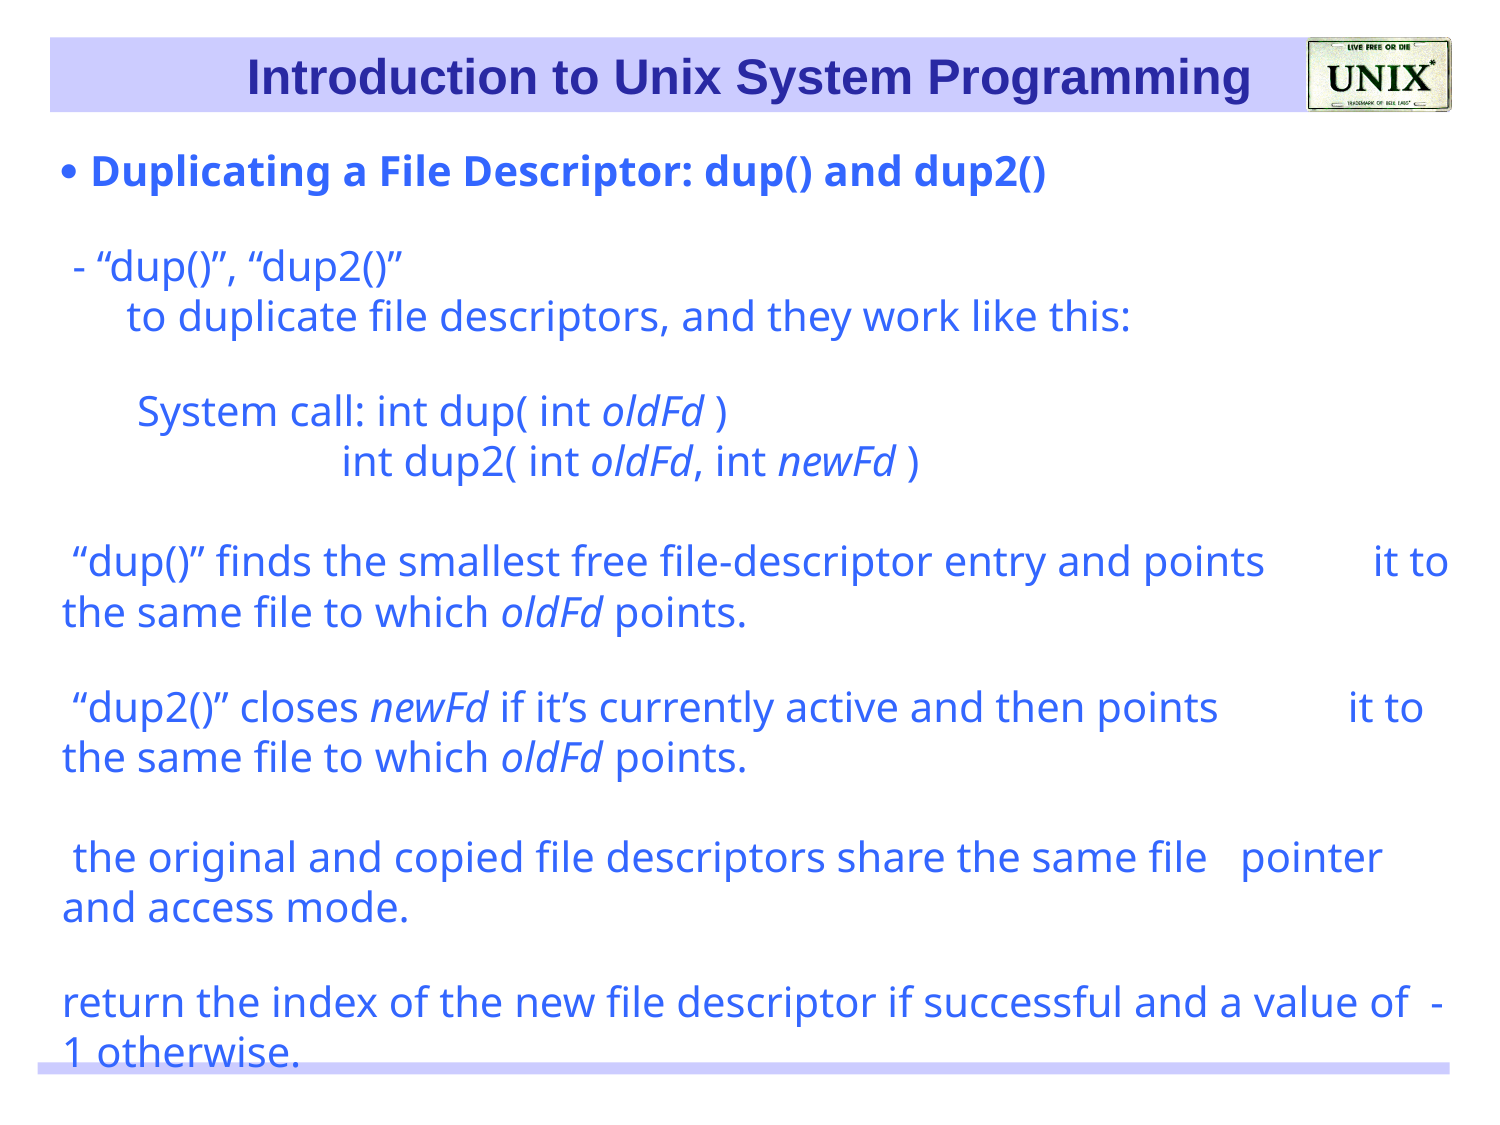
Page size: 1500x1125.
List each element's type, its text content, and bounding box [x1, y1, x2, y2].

picture [1306, 37, 1452, 112]
text_box  Duplicating a File Descriptor: dup() and dup2() - “dup()”, “dup2()” to duplicate file descriptors, and they work like this: System call: int dup( int oldFd ) int dup2( int oldFd, int newFd ) “dup()” finds the smallest free file-descriptor entry and points it to the same file to which oldFd points. “dup2()” closes newFd if it’s currently active and then points it to the same file to which oldFd points. the original and copied file descriptors share the same file pointer and access mode. return the index of the new file descriptor if successful and a value of -1 otherwise. [47, 137, 1477, 1111]
